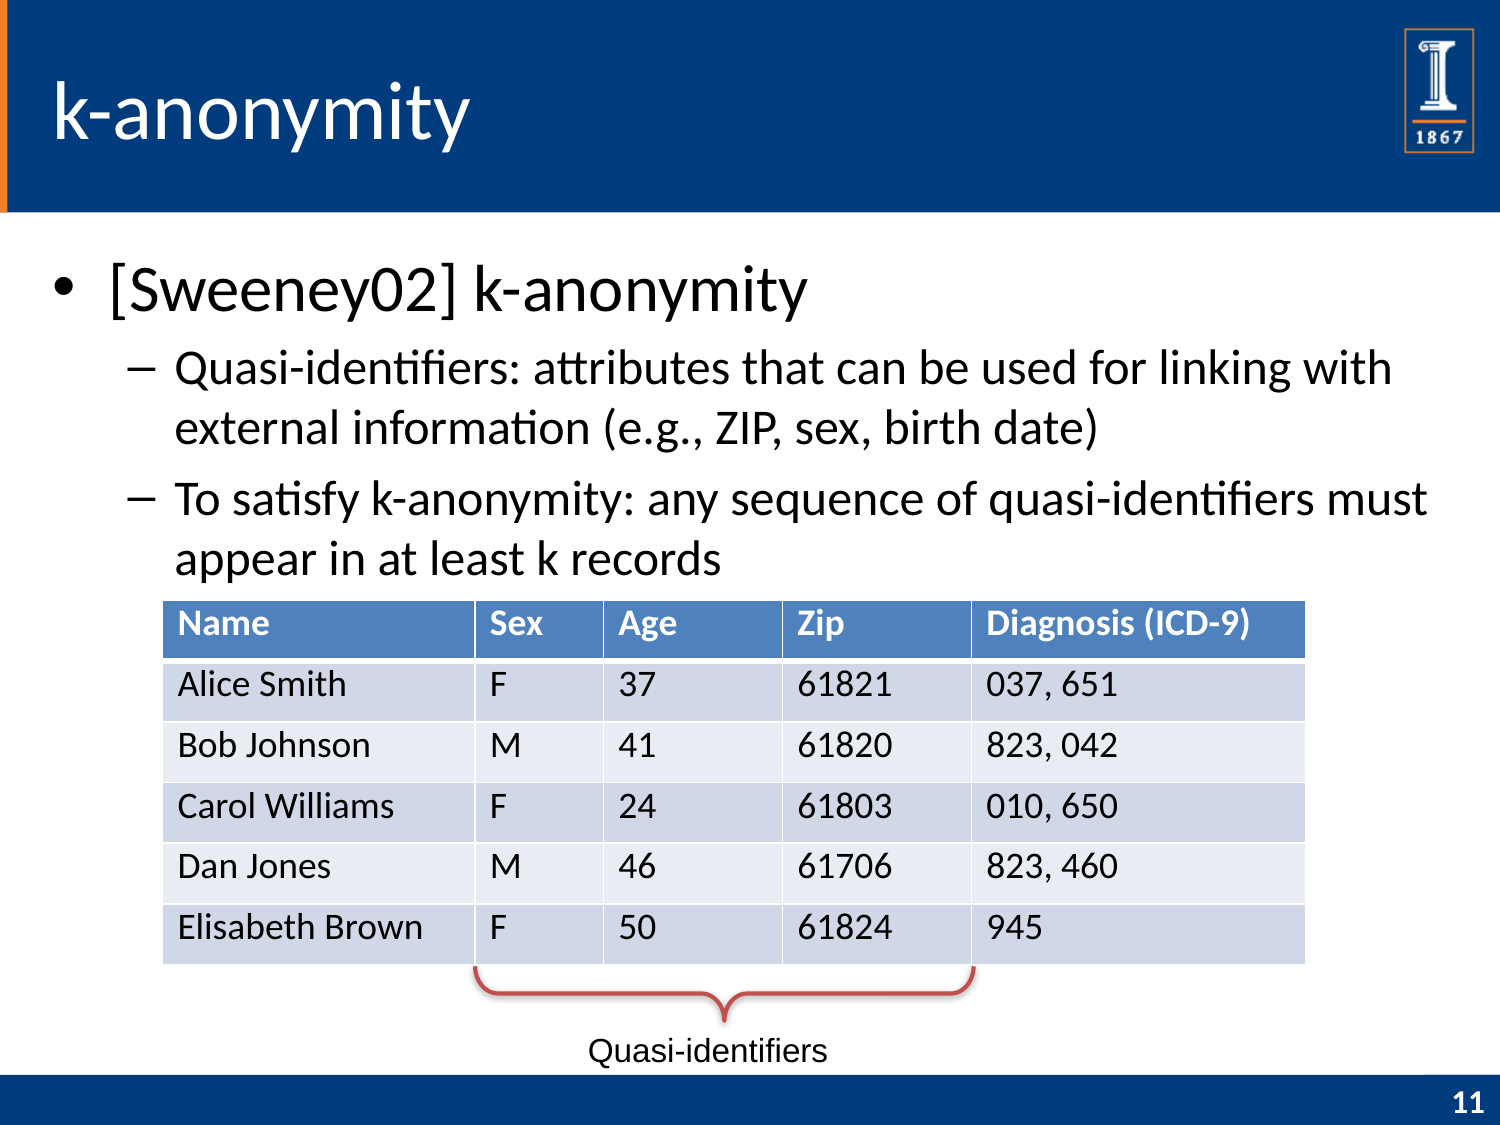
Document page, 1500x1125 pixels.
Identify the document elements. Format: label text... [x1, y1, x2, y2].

table_cell M [476, 844, 603, 903]
table_cell 50 [604, 905, 782, 964]
table_cell 945 [972, 905, 1305, 964]
table_cell 61820 [783, 723, 971, 782]
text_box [474, 965, 974, 1078]
table_cell Carol Williams [163, 783, 474, 842]
table_cell Alice Smith [163, 664, 474, 721]
list [Sweeney02] k-anonymity Quasi-identifiers: attributes that can be used for linking with external information (e.g., ZIP, sex, birth date) To satisfy k-anonymity: any sequence of quasi-identifiers must appear in at least k records [37, 237, 1463, 600]
table_cell 61824 [783, 905, 971, 964]
table_cell 41 [604, 723, 782, 782]
table_cell Elisabeth Brown [163, 905, 474, 964]
title k-anonymity [37, 24, 1138, 188]
table_cell 61706 [783, 844, 971, 903]
table_header Diagnosis (ICD-9) [972, 601, 1305, 658]
table_cell 24 [604, 783, 782, 842]
table_cell F [476, 664, 603, 721]
table_cell 61821 [783, 664, 971, 721]
table_header Zip [783, 601, 971, 658]
table_header Name [163, 601, 474, 658]
picture [1400, 24, 1479, 158]
slide_number 11 [1425, 1074, 1500, 1125]
table_cell Bob Johnson [163, 723, 474, 782]
table_cell 037, 651 [972, 664, 1305, 721]
table_cell Dan Jones [163, 844, 474, 903]
table_cell 823, 042 [972, 723, 1305, 782]
table_cell F [476, 783, 603, 842]
table_header Sex [476, 601, 603, 658]
table_cell 010, 650 [972, 783, 1305, 842]
table_cell 823, 460 [972, 844, 1305, 903]
table_cell 61803 [783, 783, 971, 842]
table_cell F [476, 905, 603, 964]
table_cell 37 [604, 664, 782, 721]
table_cell 46 [604, 844, 782, 903]
table_cell M [476, 723, 603, 782]
table_header Age [604, 601, 782, 658]
